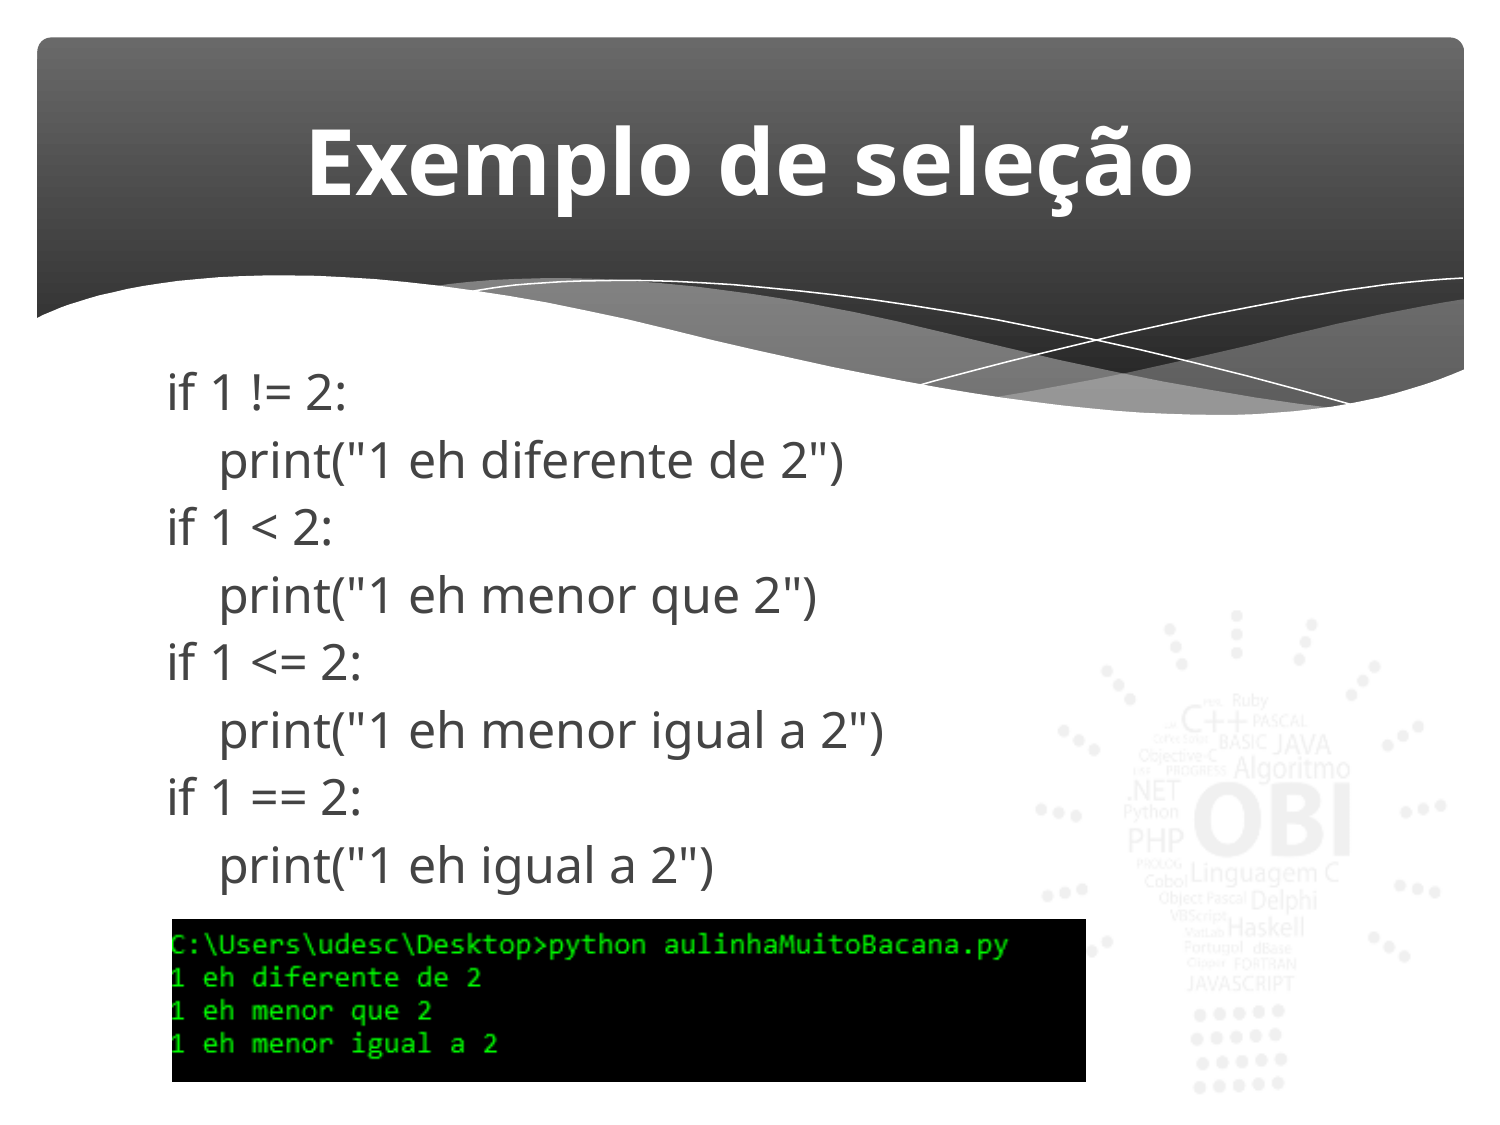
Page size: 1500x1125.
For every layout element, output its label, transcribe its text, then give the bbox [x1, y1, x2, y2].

title Exemplo de seleção [75, 55, 1425, 261]
picture [172, 918, 1086, 1082]
list if 1 != 2: print("1 eh diferente de 2") if 1 < 2: print("1 eh menor que 2") if 1 <= 2: print("1 eh menor igual a 2") if 1 == 2: print("1 eh igual a 2") [151, 353, 1367, 920]
